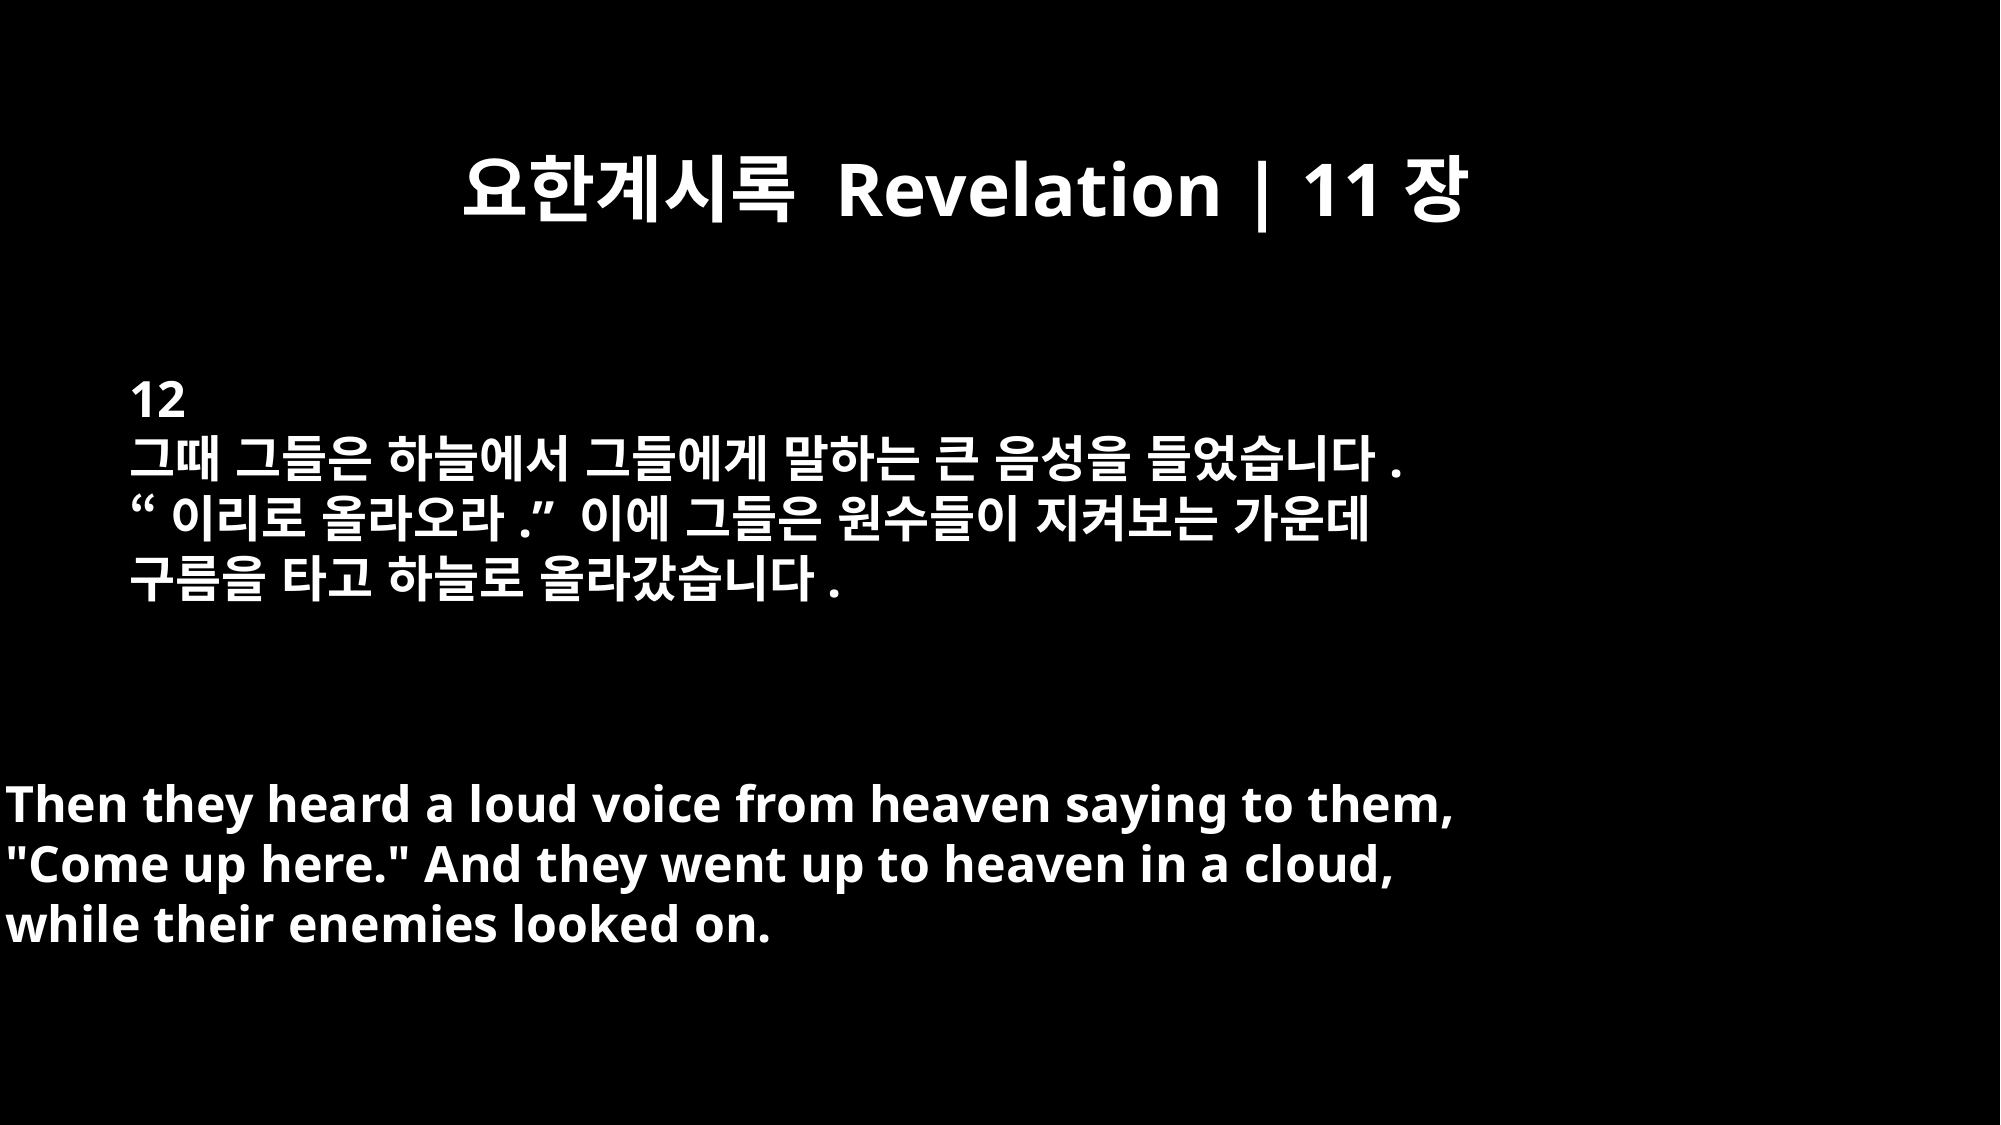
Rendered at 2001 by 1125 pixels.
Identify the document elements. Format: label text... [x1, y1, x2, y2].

text_box 요한계시록 Revelation | 11장 [446, 136, 1486, 239]
text_box 12 그때 그들은 하늘에서 그들에게 말하는 큰 음성을 들었습니다. “이리로 올라오라.” 이에 그들은 원수들이 지켜보는 가운데 구름을 타고 하늘로 올라갔습니다. [114, 359, 1419, 615]
text_box Then they heard a loud voice from heaven saying to them, "Come up here." And they went up to heaven in a cloud, while their enemies looked on. [0, 764, 1470, 960]
